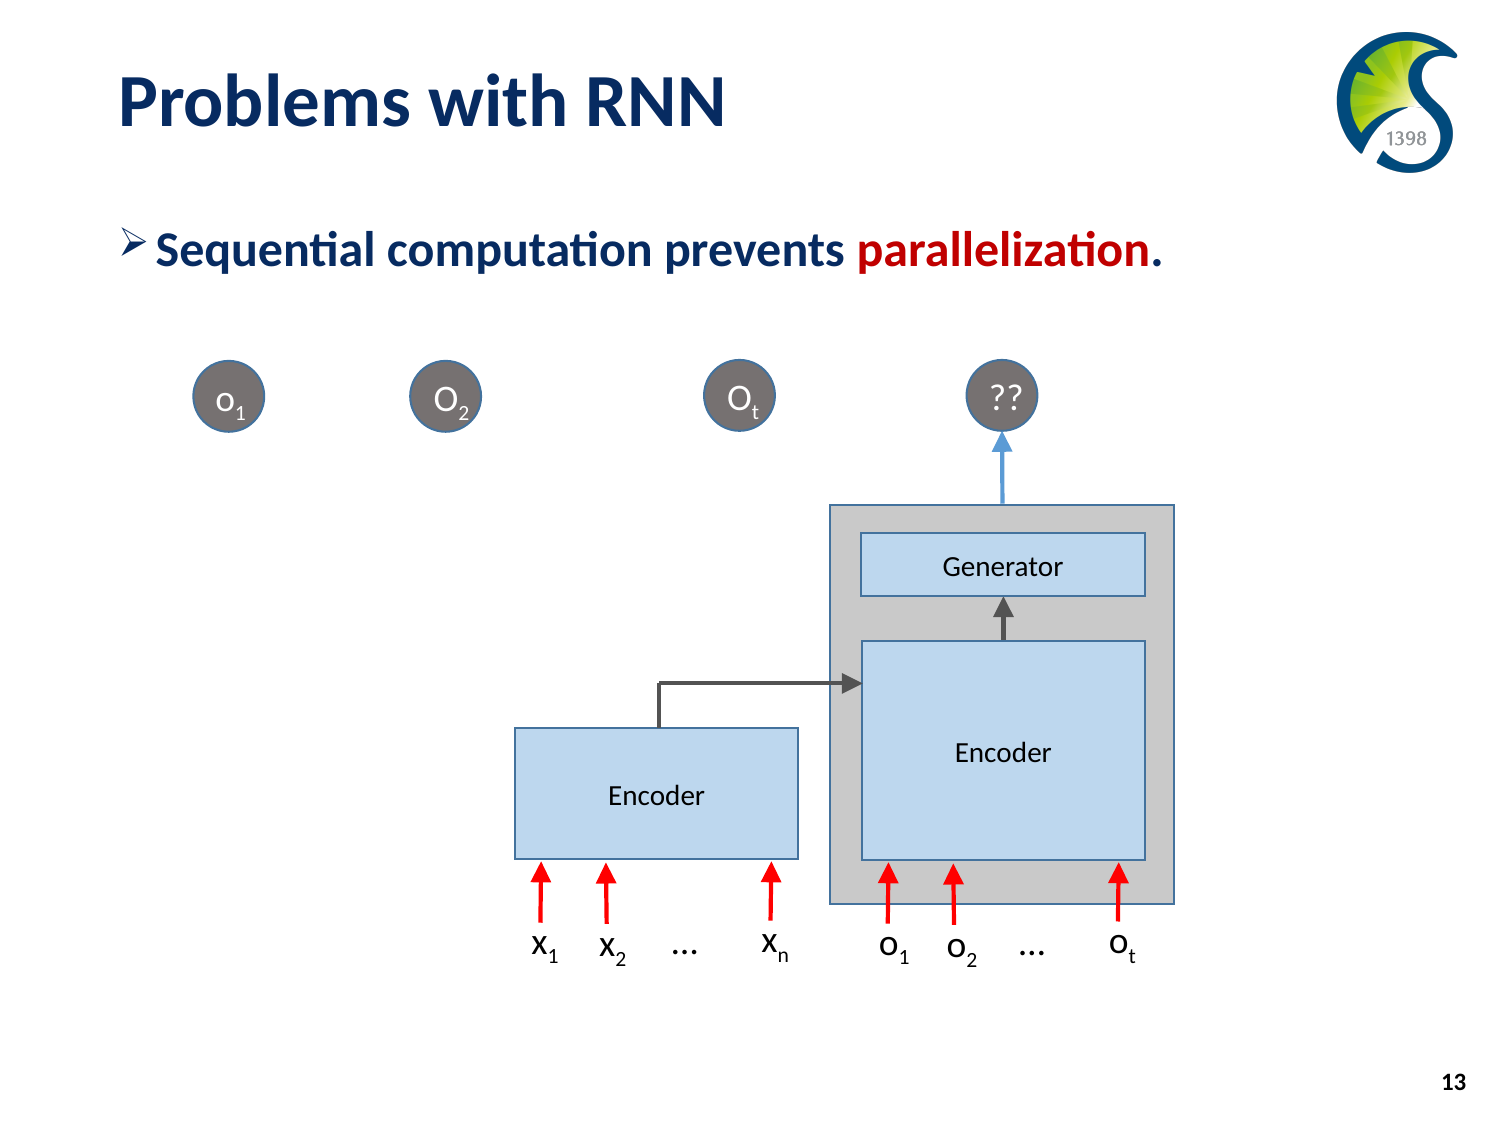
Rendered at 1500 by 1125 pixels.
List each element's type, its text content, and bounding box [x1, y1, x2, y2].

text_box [862, 862, 926, 971]
title Problems with RNN [103, 27, 1397, 179]
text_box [193, 360, 265, 432]
text_box … [1004, 910, 1061, 970]
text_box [966, 359, 1040, 431]
list Sequential computation prevents parallelization. [103, 215, 1397, 1032]
text_box [829, 504, 1175, 905]
text_box Encoder [861, 640, 1146, 861]
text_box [930, 863, 994, 974]
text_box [1092, 862, 1152, 970]
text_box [515, 861, 575, 970]
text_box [583, 862, 643, 973]
picture [1397, 31, 1458, 174]
text_box Generator [860, 532, 1146, 597]
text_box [410, 360, 486, 432]
text_box … [657, 909, 713, 970]
text_box Encoder [514, 727, 799, 860]
slide_number 13 [1403, 1050, 1482, 1111]
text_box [745, 861, 806, 969]
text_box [704, 359, 776, 431]
